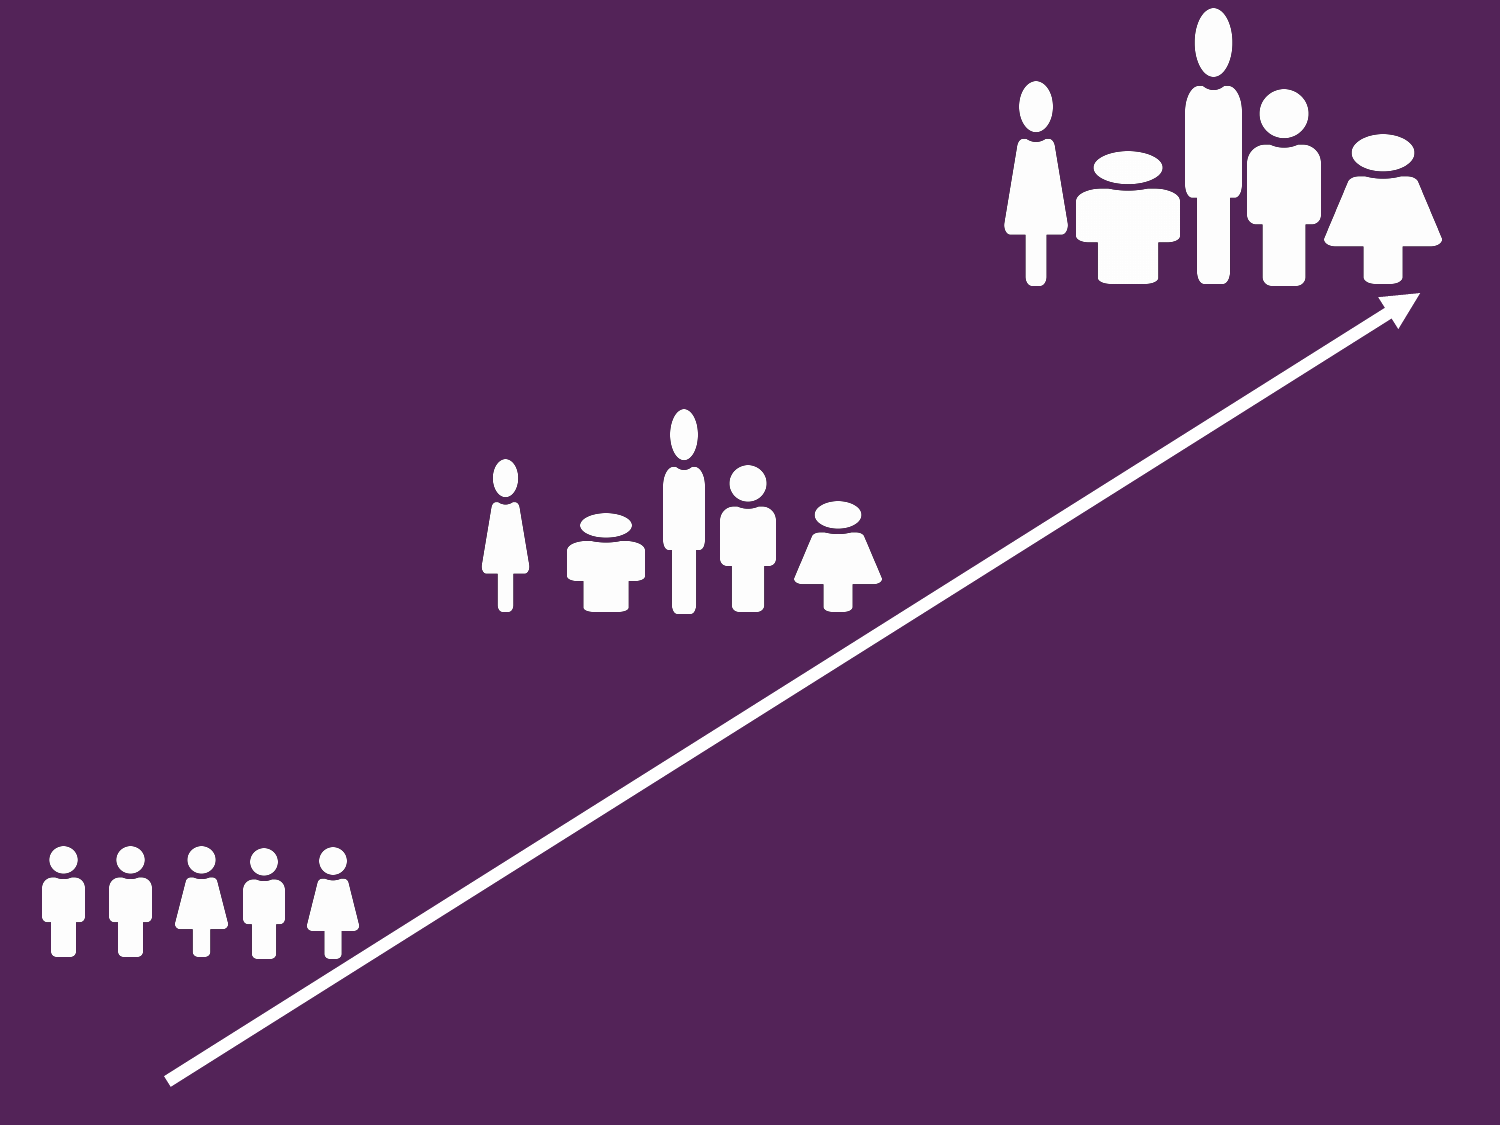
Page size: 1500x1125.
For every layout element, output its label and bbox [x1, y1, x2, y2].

picture [1246, 89, 1446, 286]
text_box [167, 292, 1421, 1082]
picture [1185, 8, 1242, 285]
picture [1002, 81, 1070, 286]
picture [42, 846, 85, 957]
picture [1076, 151, 1180, 284]
picture [109, 846, 152, 957]
